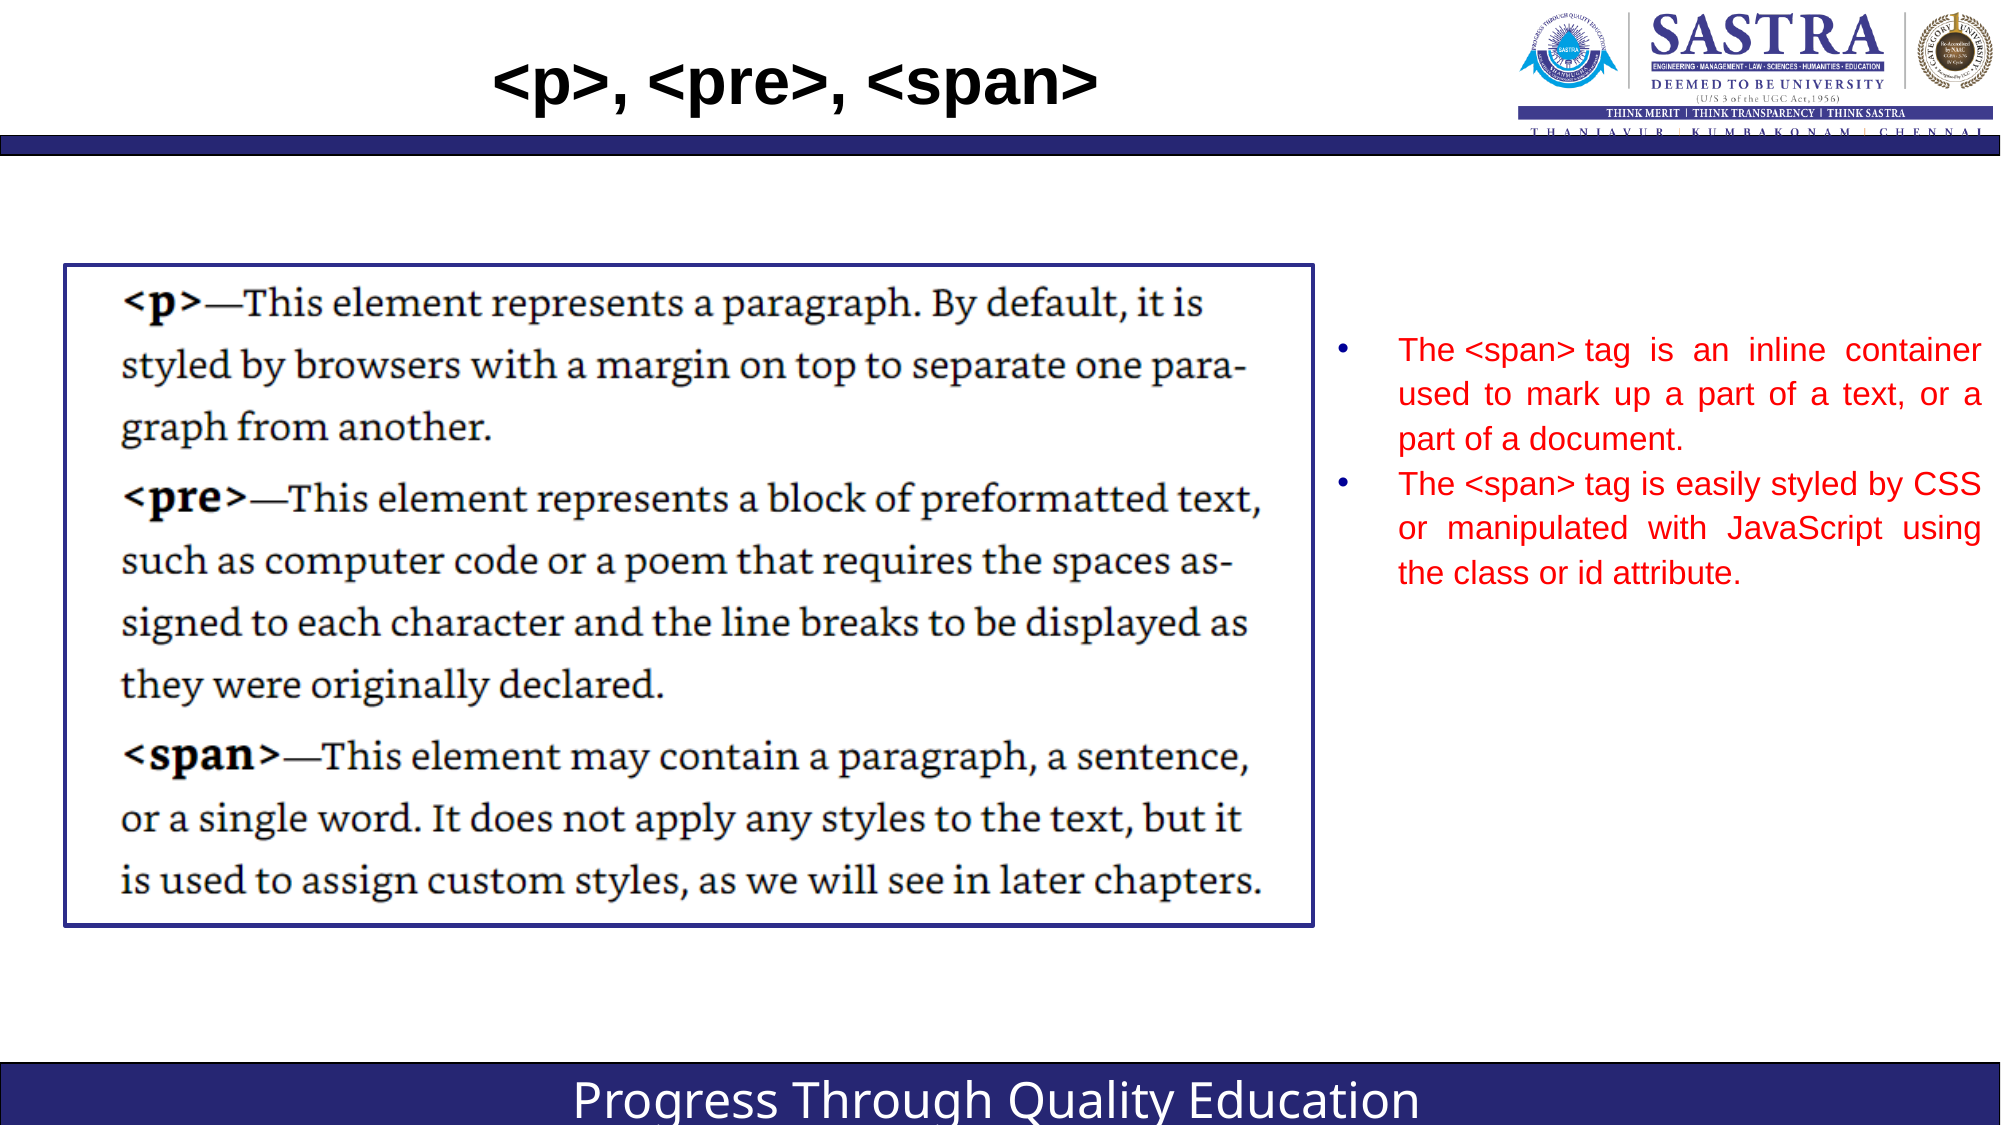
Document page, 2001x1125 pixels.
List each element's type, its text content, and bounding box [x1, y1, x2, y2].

picture [1518, 12, 1993, 138]
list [66, 266, 1312, 924]
title <p>, <pre>, <span> [37, 29, 1556, 119]
list The <span> tag is an inline container used to mark up a part of a text, or a part of a document. The <span> tag is easily styled by CSS or manipulated with JavaScript using the class or id attribute. [1316, 314, 2000, 669]
